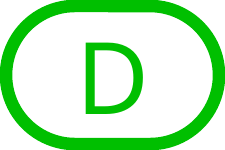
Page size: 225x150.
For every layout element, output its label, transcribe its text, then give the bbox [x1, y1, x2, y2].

text_box D [56, 18, 169, 132]
text_box [6, 5, 220, 145]
